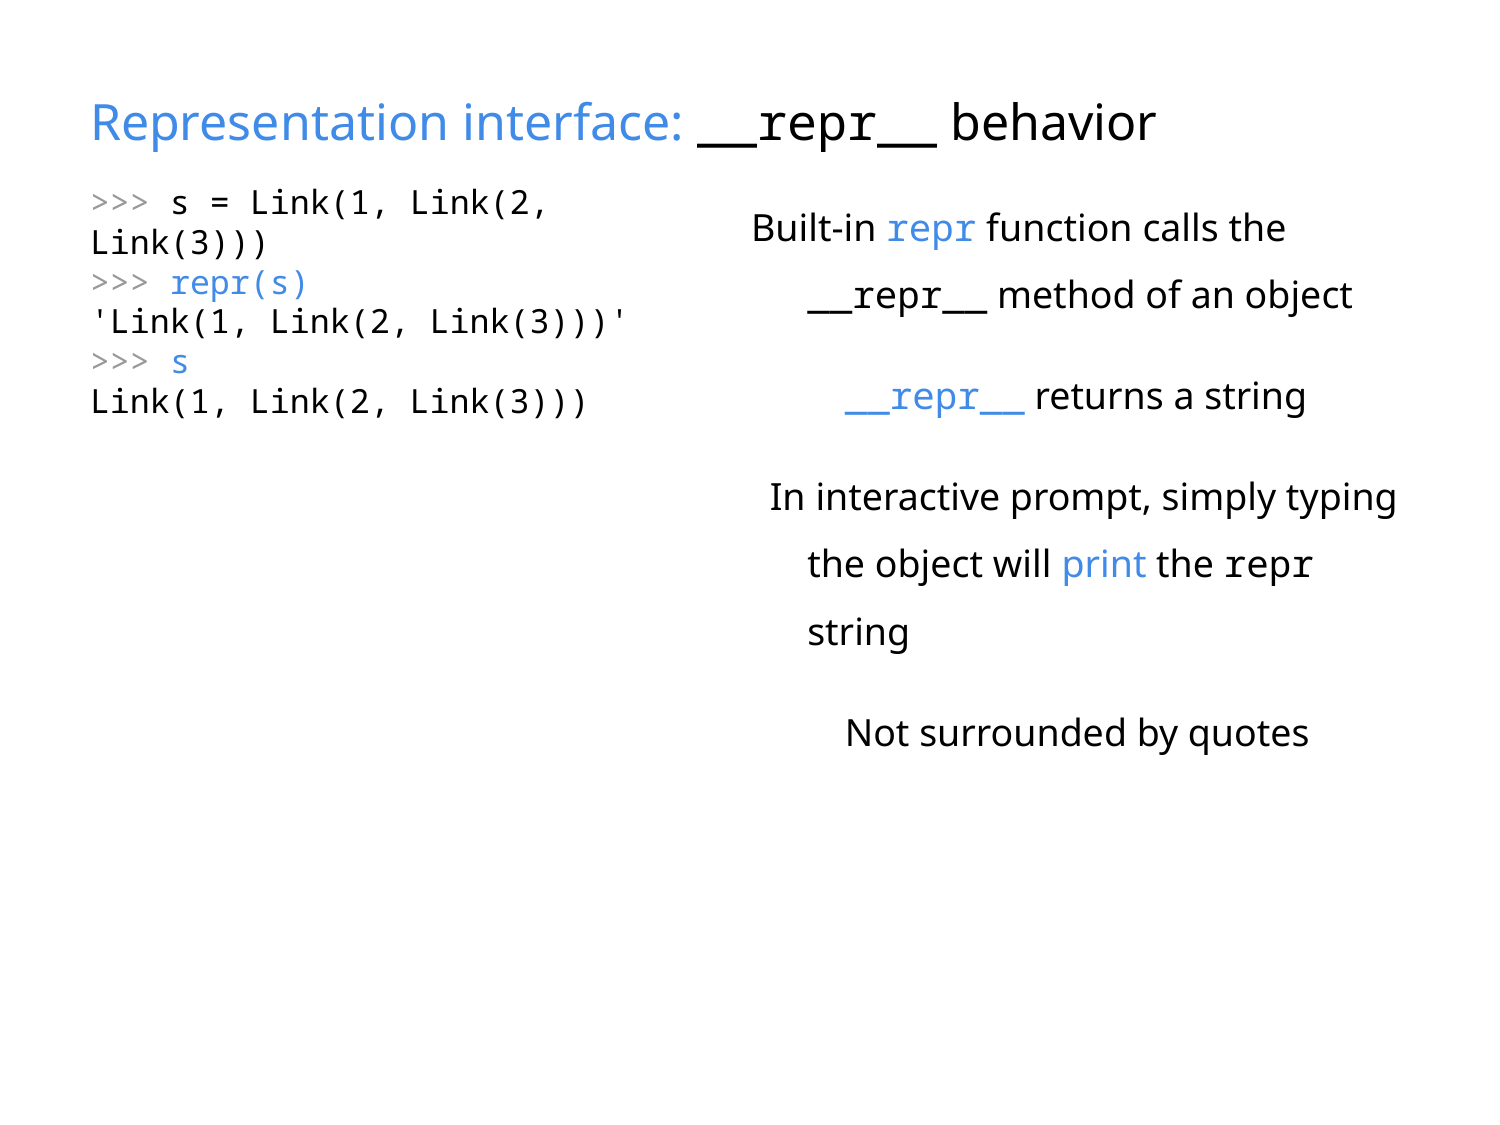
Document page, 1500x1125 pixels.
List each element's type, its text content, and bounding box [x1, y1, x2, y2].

list >>> s = Link(1, Link(2, Link(3))) >>> repr(s) 'Link(1, Link(2, Link(3)))' >>> s Link(1, Link(2, Link(3))) [75, 165, 718, 1036]
title Representation interface: __repr__ behavior [75, 36, 1425, 165]
list Built-in repr function calls the __repr__ method of an object __repr__ returns a string In interactive prompt, simply typing the object will print the repr string Not surrounded by quotes [717, 165, 1425, 1018]
